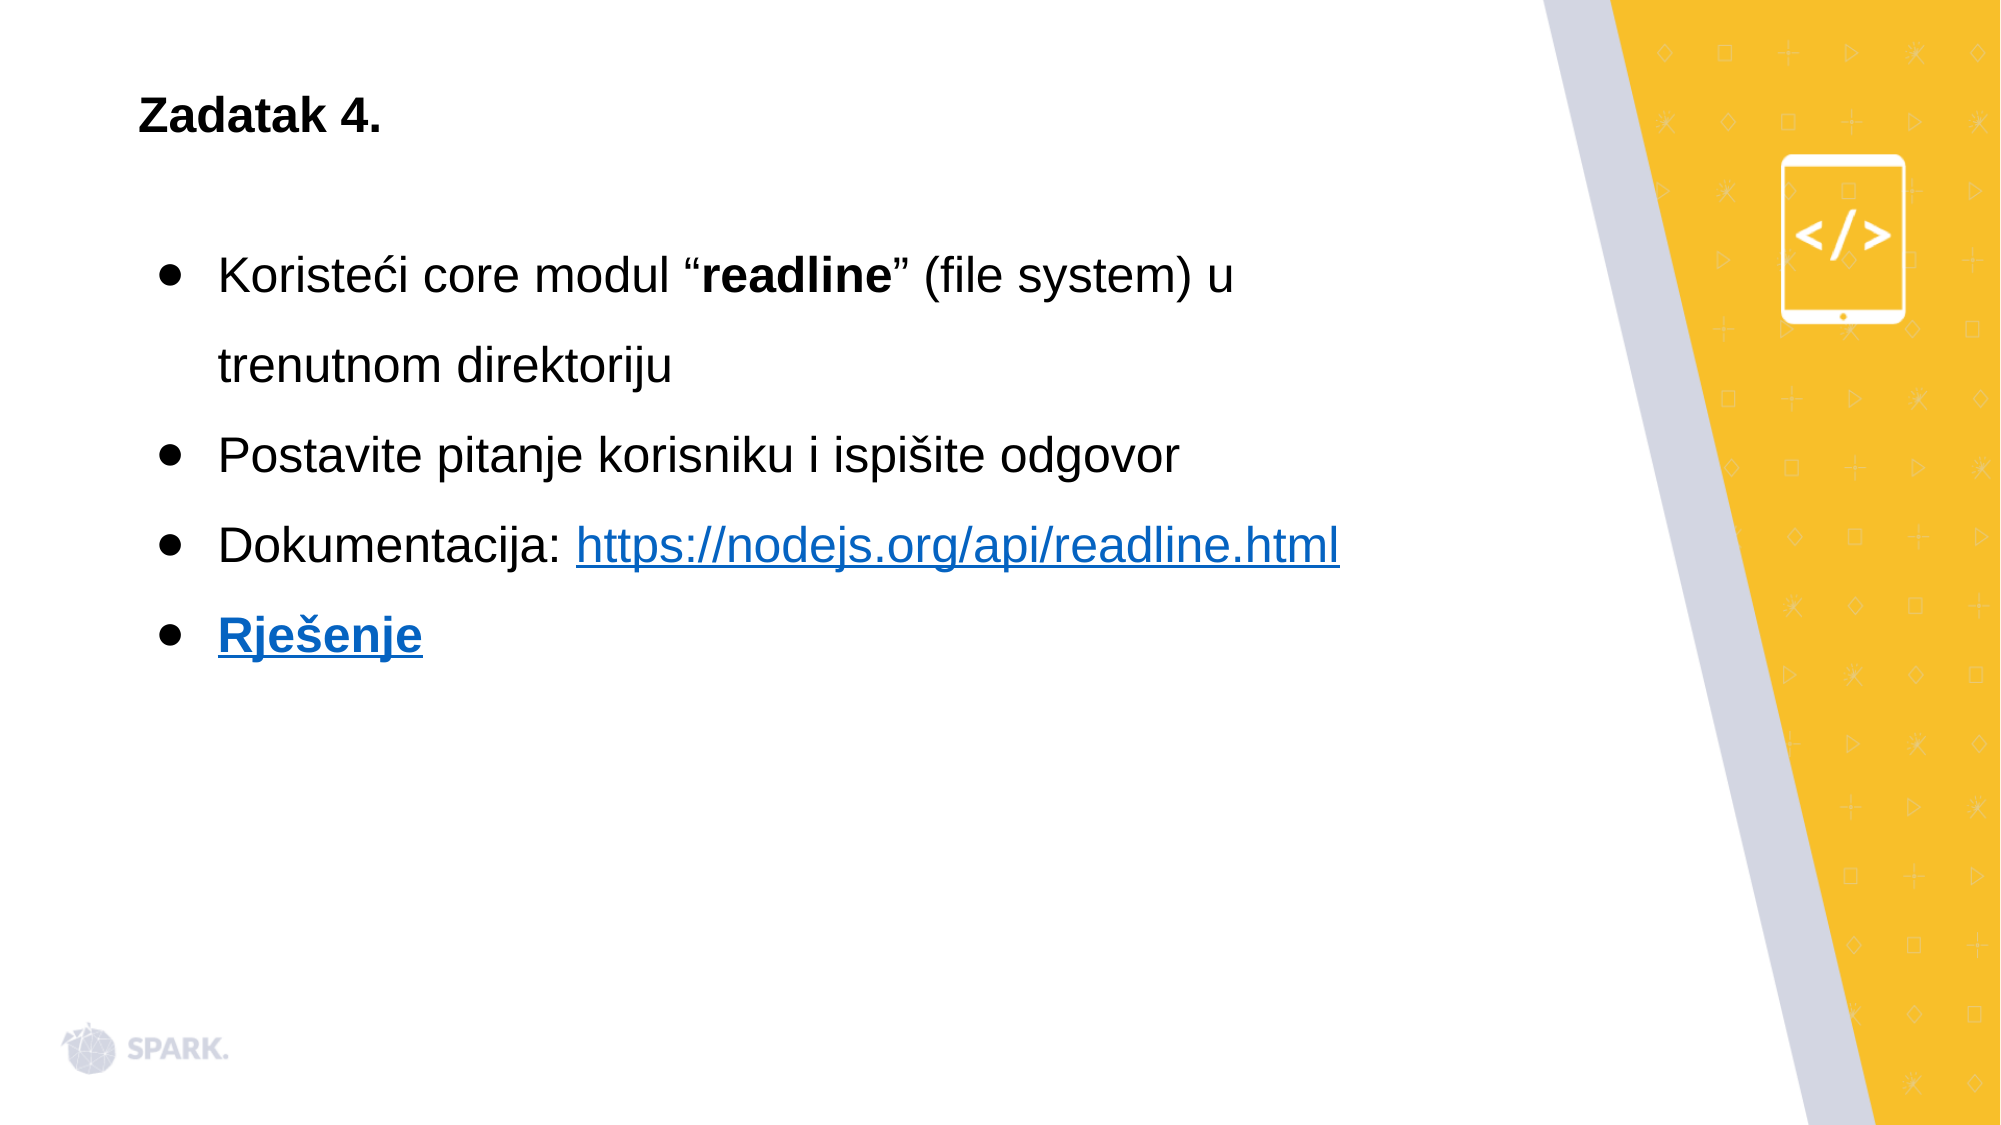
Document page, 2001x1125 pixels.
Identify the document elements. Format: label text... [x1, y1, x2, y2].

text_box Zadatak 4. [123, 56, 1462, 170]
picture [0, 0, 2001, 1125]
subtitle Koristeći core modul “readline” (file system) u trenutnom direktoriju Postavite pitanje korisniku i ispišite odgovor Dokumentacija: https://nodejs.org/api/readline.html Rješenje [127, 204, 1462, 899]
